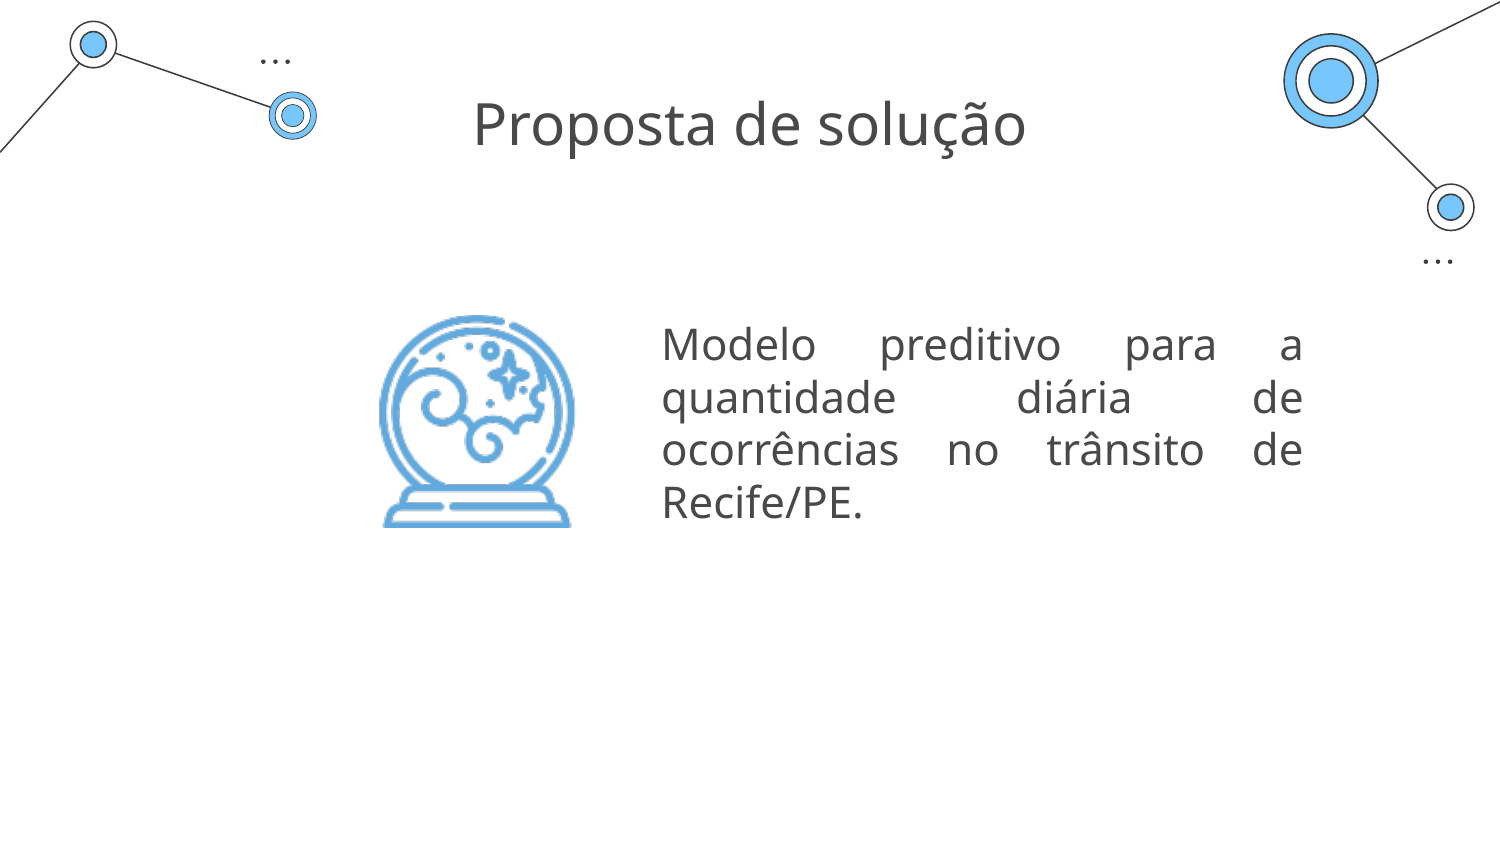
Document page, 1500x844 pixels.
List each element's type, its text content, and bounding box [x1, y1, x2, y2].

title Proposta de solução [257, 72, 1243, 171]
picture [369, 315, 583, 529]
subtitle Modelo preditivo para a quantidade diária de ocorrências no trânsito de Recife/PE. [646, 288, 1320, 556]
